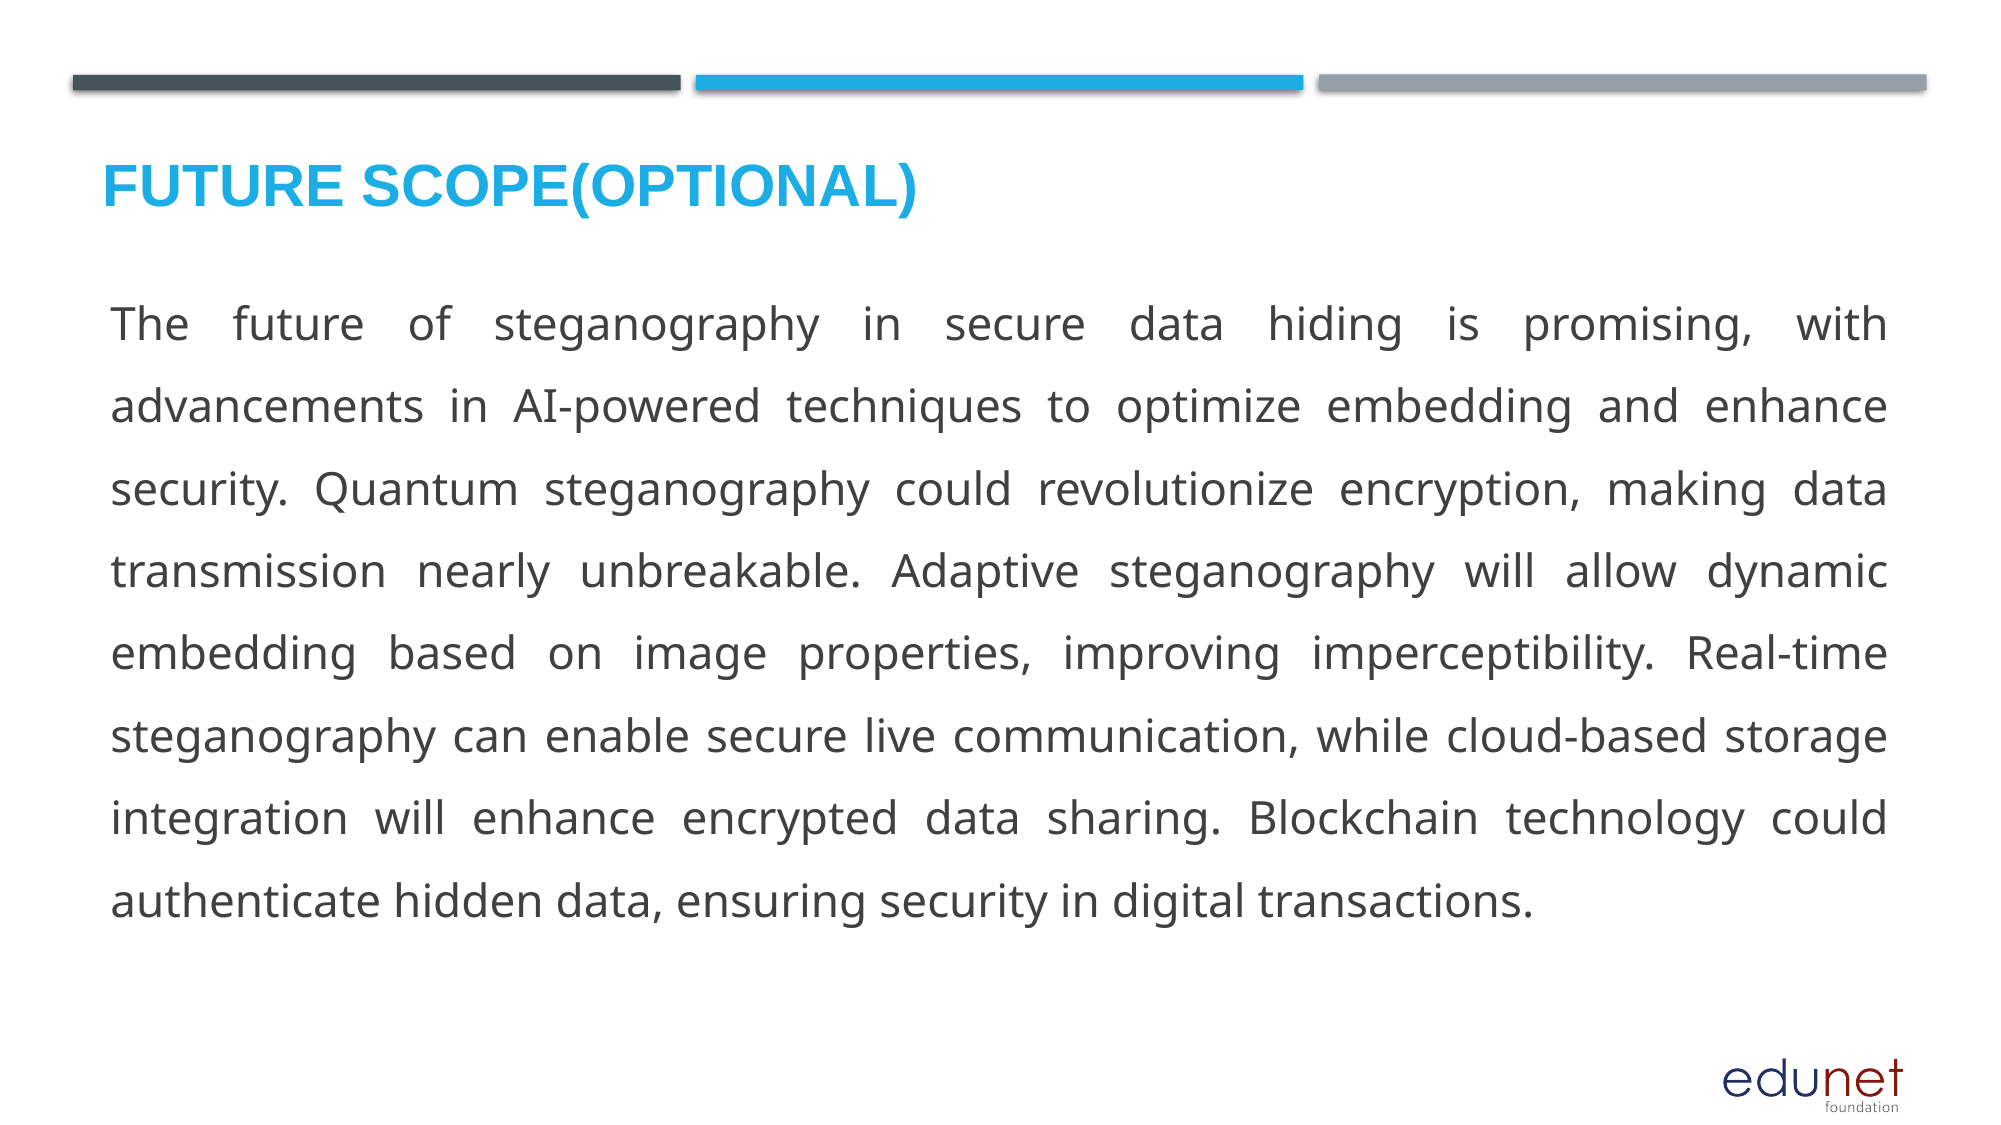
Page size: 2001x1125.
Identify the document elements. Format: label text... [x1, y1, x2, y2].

picture [1719, 1056, 1905, 1116]
text_box Future scope(optional) [87, 138, 1898, 226]
list The future of steganography in secure data hiding is promising, with advancements in AI-powered techniques to optimize embedding and enhance security. Quantum steganography could revolutionize encryption, making data transmission nearly unbreakable. Adaptive steganography will allow dynamic embedding based on image properties, improving imperceptibility. Real-time steganography can enable secure live communication, while cloud-based storage integration will enhance encrypted data sharing. Blockchain technology could authenticate hidden data, ensuring security in digital transactions. [95, 213, 1905, 981]
